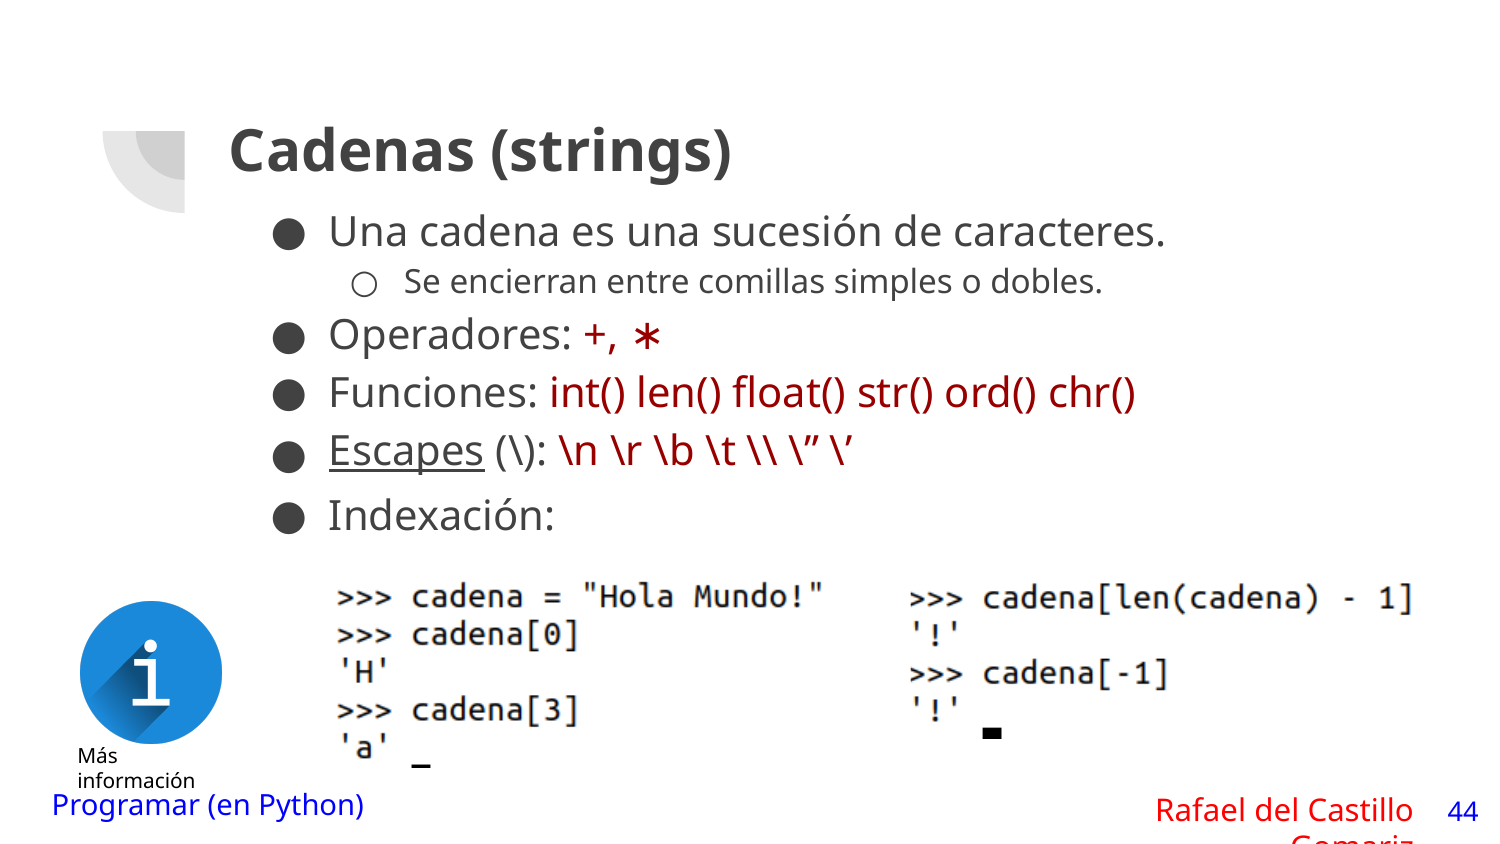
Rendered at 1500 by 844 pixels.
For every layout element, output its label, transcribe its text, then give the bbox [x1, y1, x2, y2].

picture [910, 579, 1447, 740]
text_box Más información [62, 727, 252, 766]
picture [335, 576, 840, 768]
picture [79, 601, 223, 744]
title Cadenas (strings) [213, 98, 1368, 263]
list Una cadena es una sucesión de caracteres. Se encierran entre comillas simples o dobles. Operadores: +, ∗ Funciones: int() len() float() str() ord() chr() Escapes (\): \n \r \b \t \\ \” \’ Indexación: [238, 182, 1393, 706]
